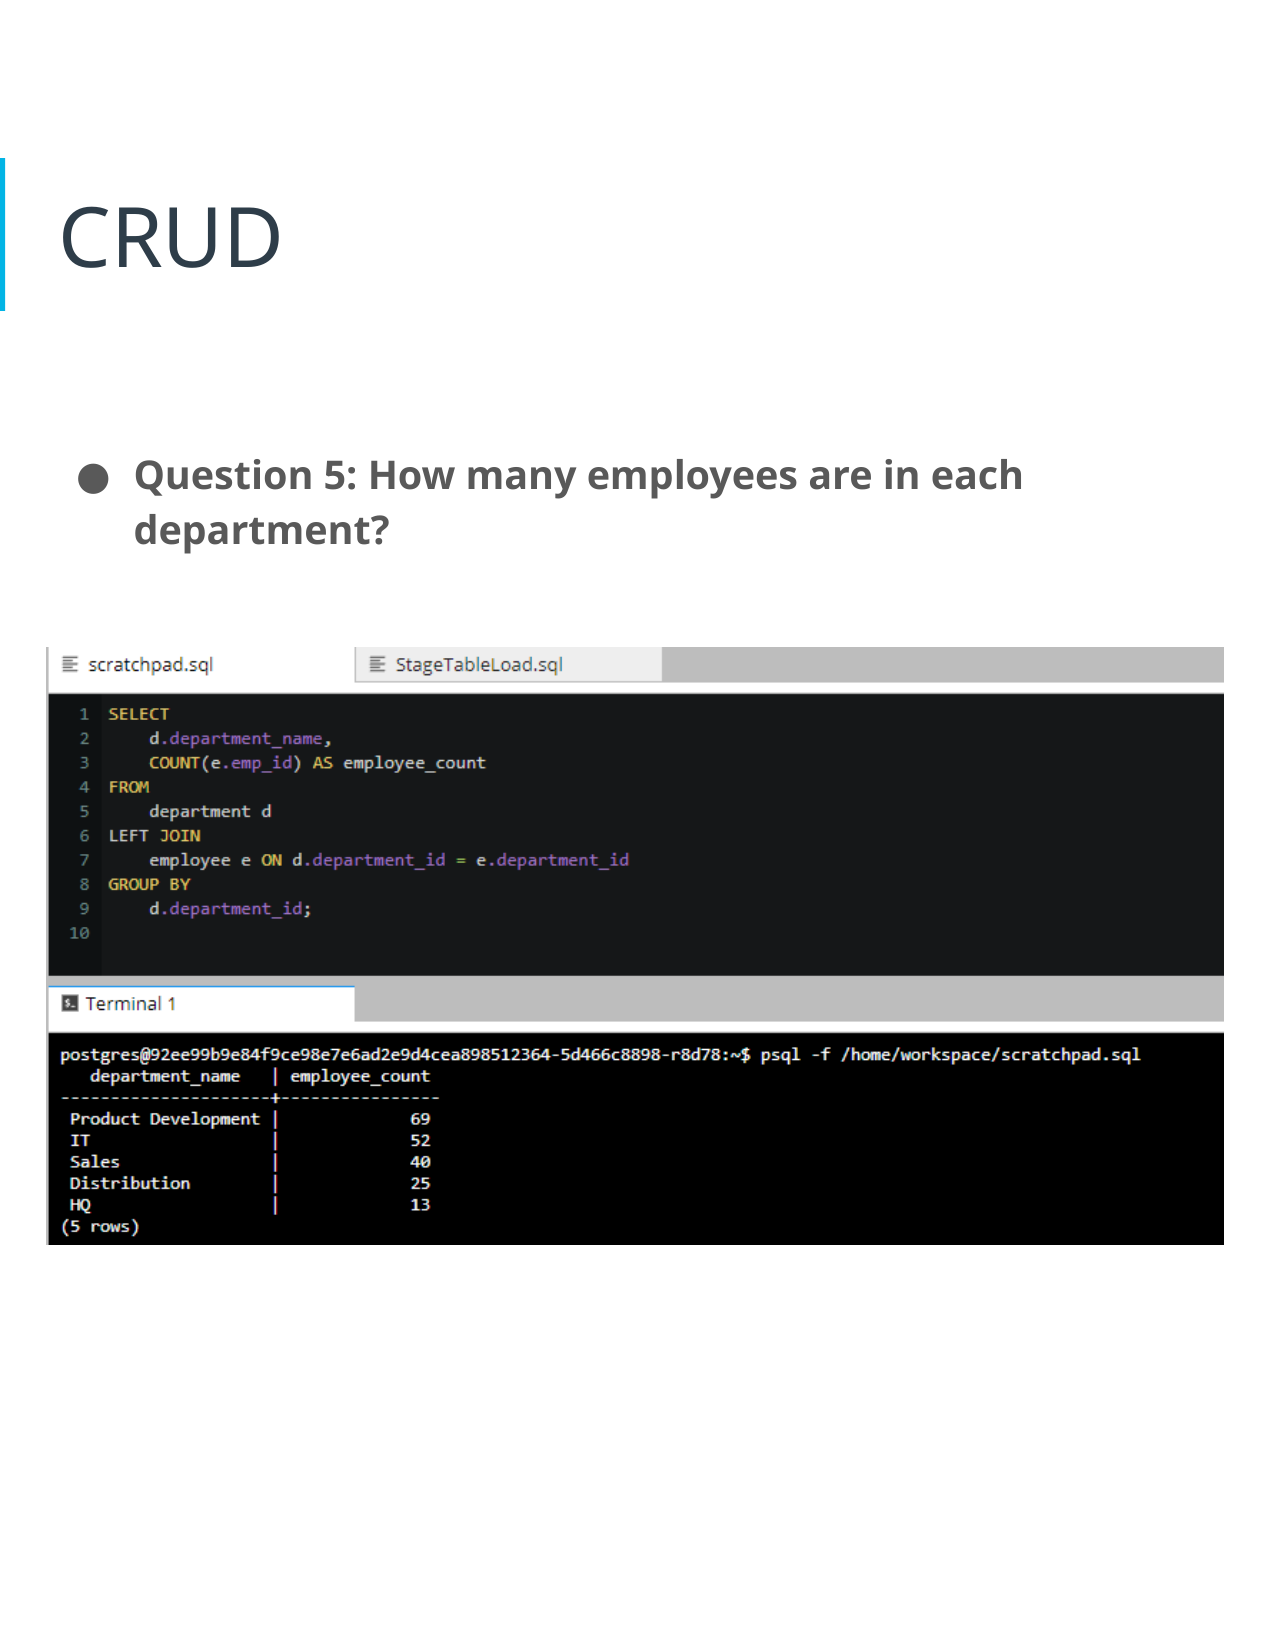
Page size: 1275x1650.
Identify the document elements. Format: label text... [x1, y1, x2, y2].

title CRUD [43, 142, 1232, 327]
picture [46, 647, 1225, 1246]
list Question 5: How many employees are in each department? ** Replace example screenshot below with your response, and include the query in a SQL file [43, 347, 1232, 1616]
